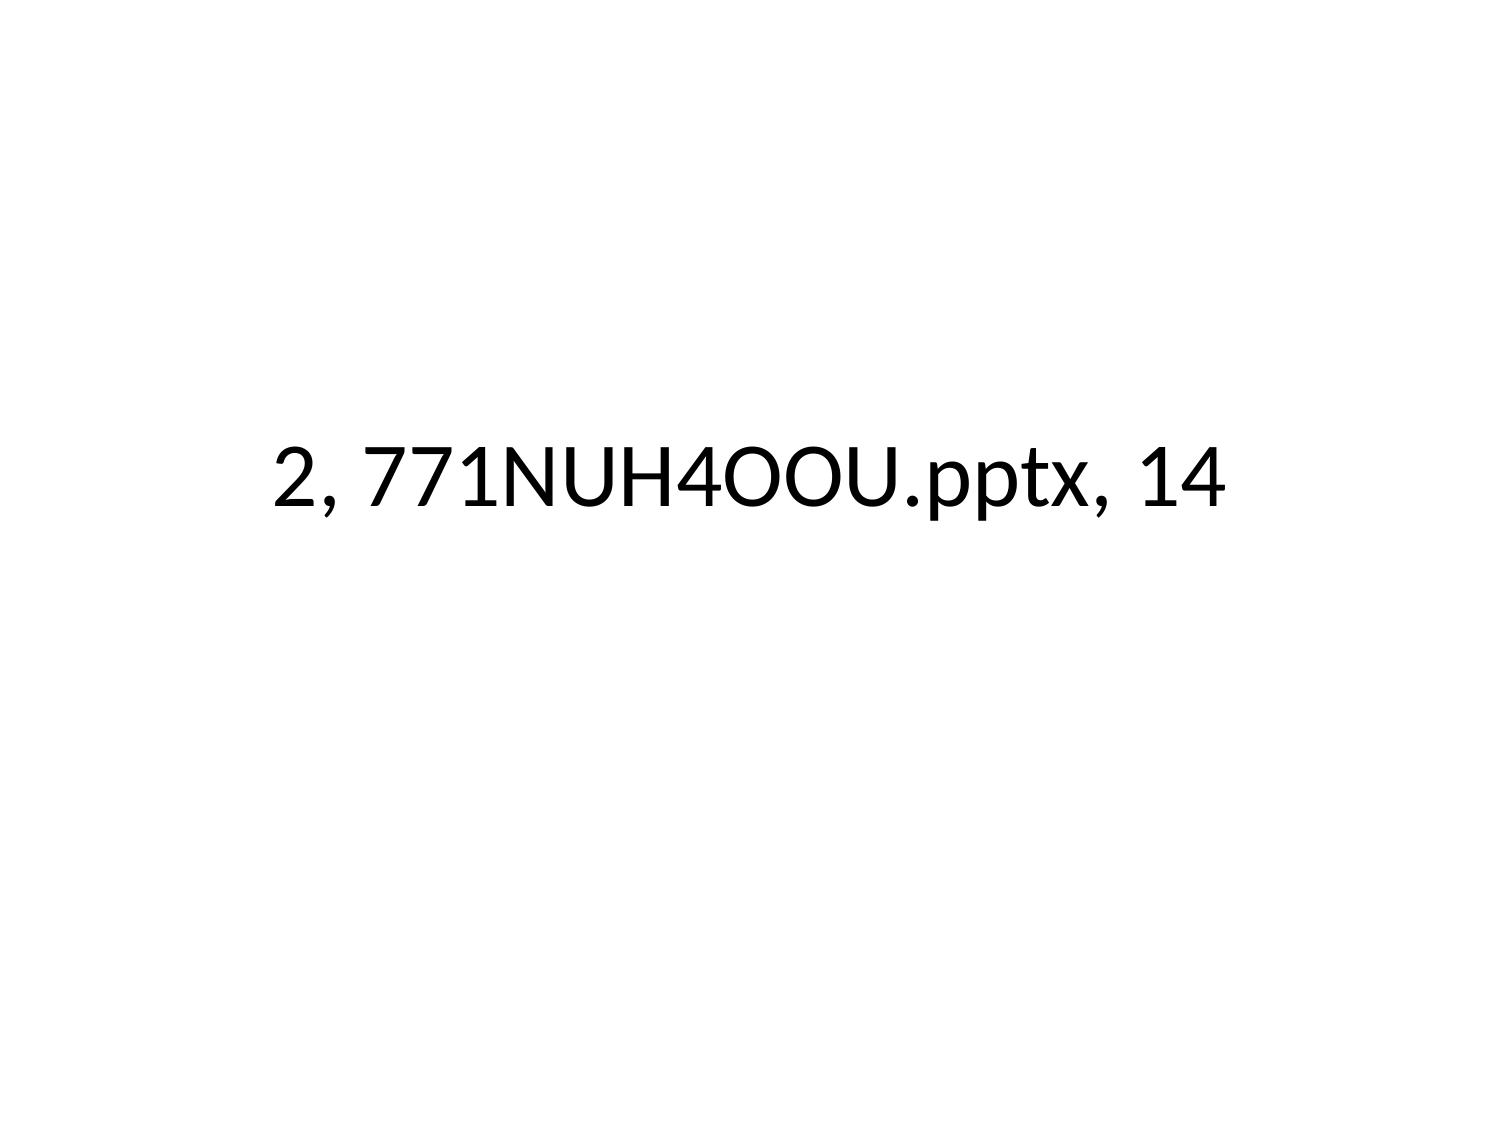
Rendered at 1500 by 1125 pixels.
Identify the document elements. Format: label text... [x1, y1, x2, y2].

title 2, 771NUH4OOU.pptx, 14 [112, 349, 1388, 591]
